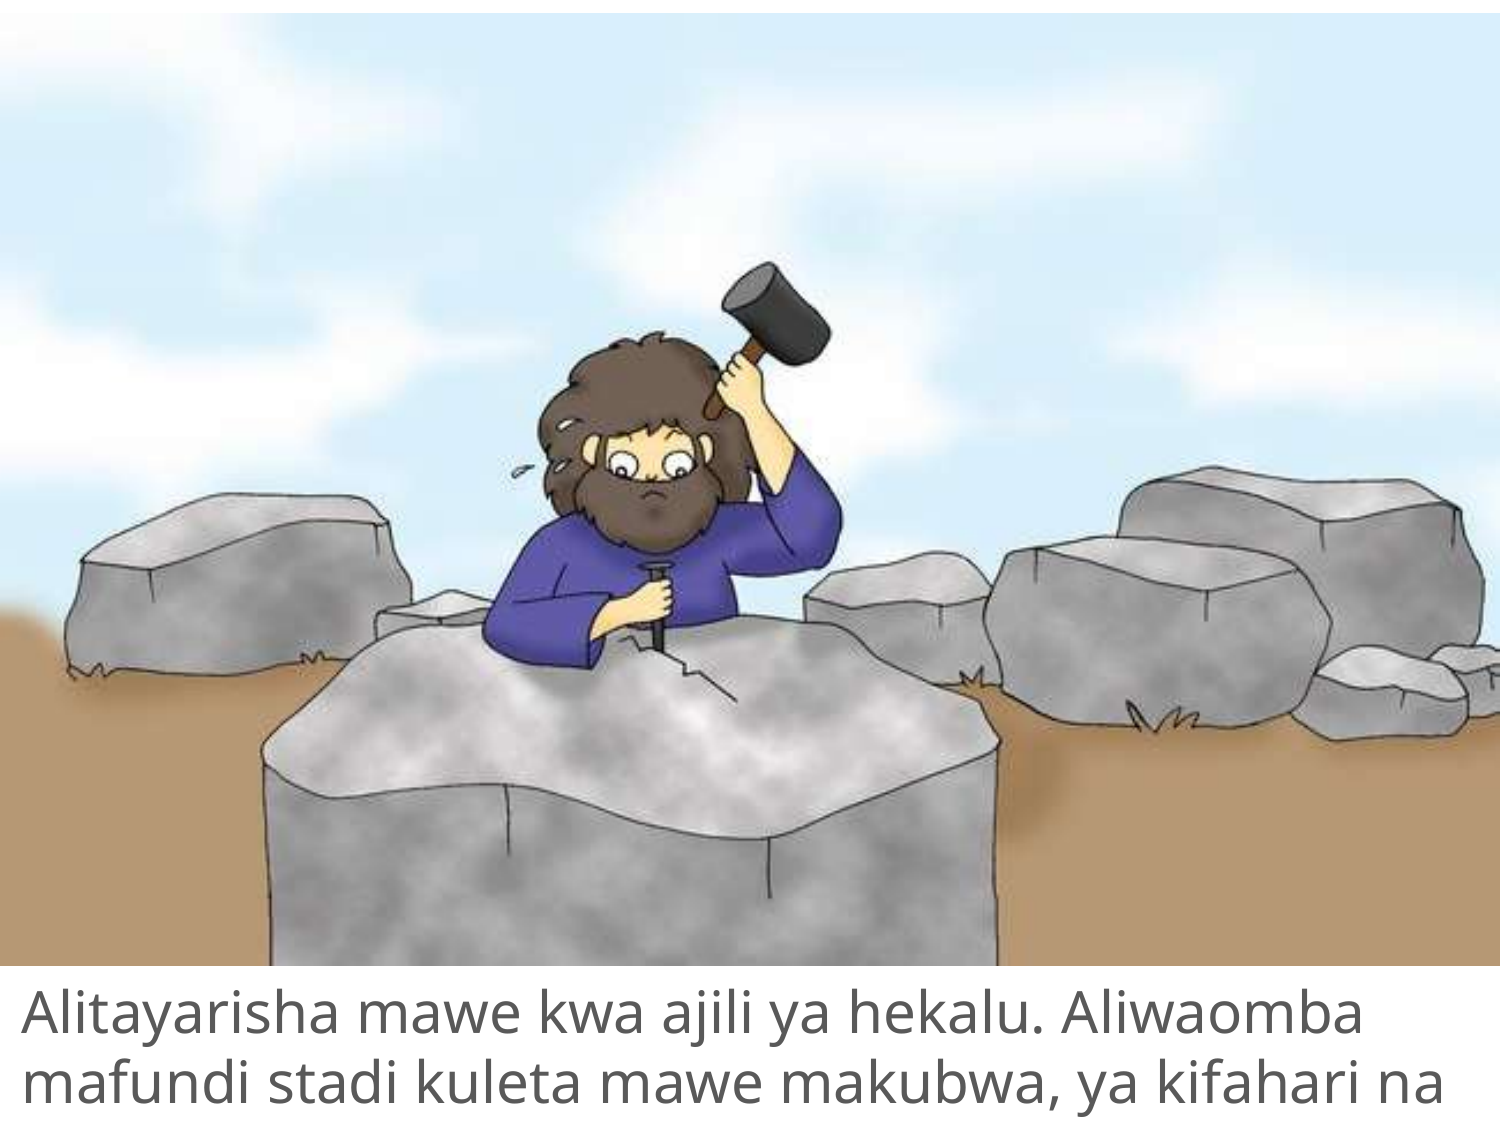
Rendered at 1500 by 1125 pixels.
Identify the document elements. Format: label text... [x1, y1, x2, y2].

text_box Alitayarisha mawe kwa ajili ya hekalu. Aliwaomba mafundi stadi kuleta mawe makubwa, ya kifahari na yenye nguvu [7, 975, 1493, 1125]
picture [0, 13, 1500, 967]
